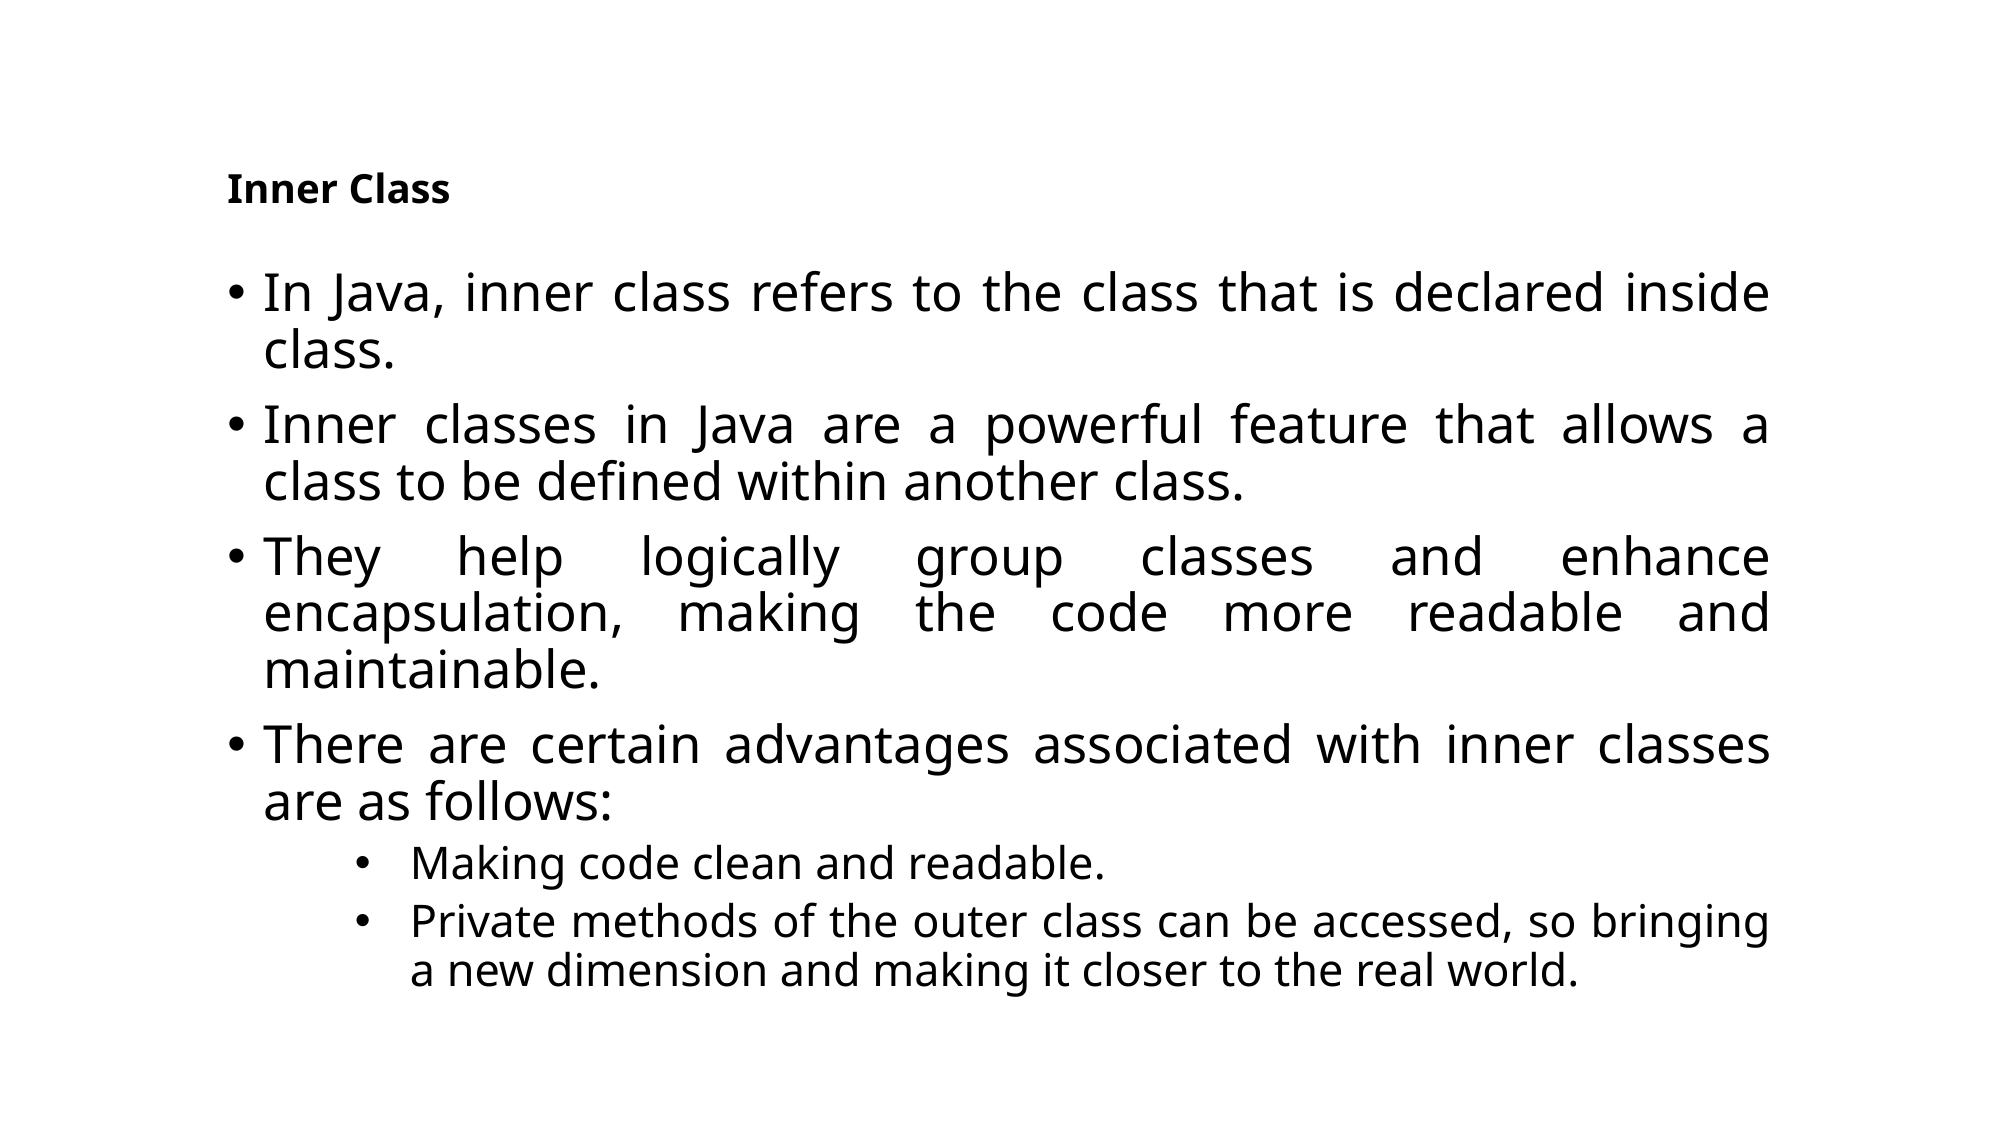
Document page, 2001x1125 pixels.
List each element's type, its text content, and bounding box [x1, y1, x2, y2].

list In Java, inner class refers to the class that is declared inside class. Inner classes in Java are a powerful feature that allows a class to be defined within another class. They help logically group classes and enhance encapsulation, making the code more readable and maintainable. There are certain advantages associated with inner classes are as follows: Making code clean and readable. Private methods of the outer class can be accessed, so bringing a new dimension and making it closer to the real world. [212, 259, 1788, 1020]
title Inner Class [212, 161, 1788, 221]
